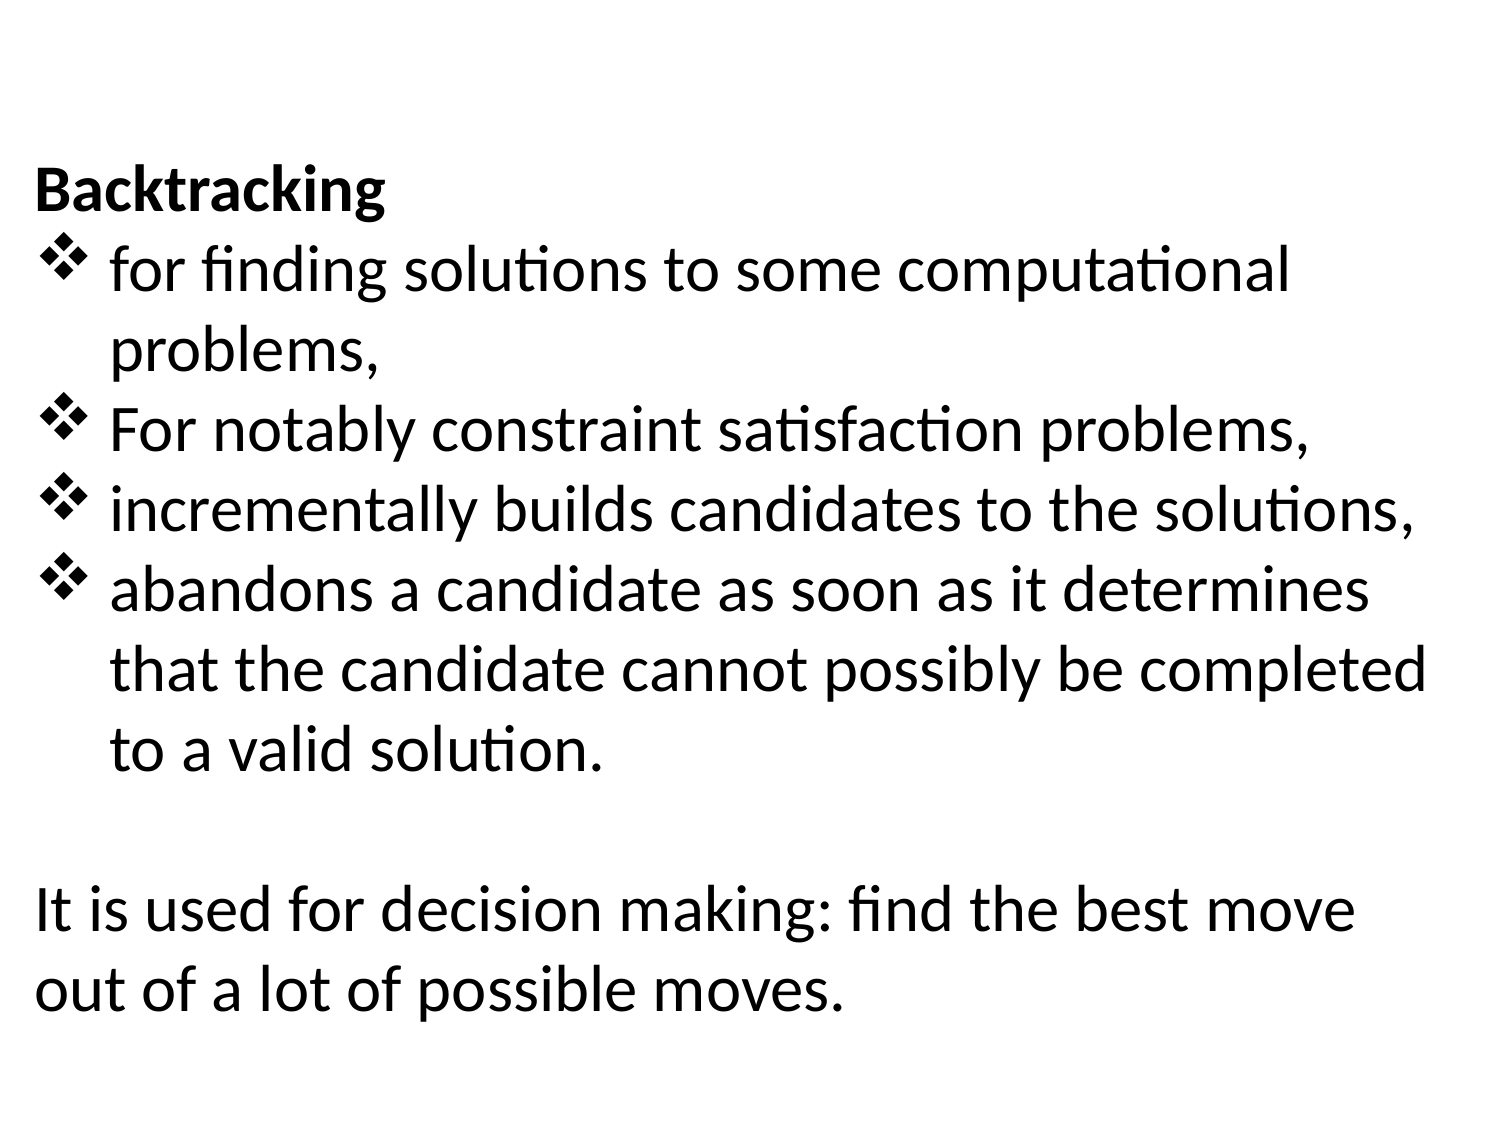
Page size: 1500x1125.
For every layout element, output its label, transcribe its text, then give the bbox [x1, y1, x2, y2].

text_box Backtracking for finding solutions to some computational problems, For notably constraint satisfaction problems, incrementally builds candidates to the solutions, abandons a candidate as soon as it determines that the candidate cannot possibly be completed to a valid solution. It is used for decision making: find the best move out of a lot of possible moves. [19, 137, 1470, 1032]
